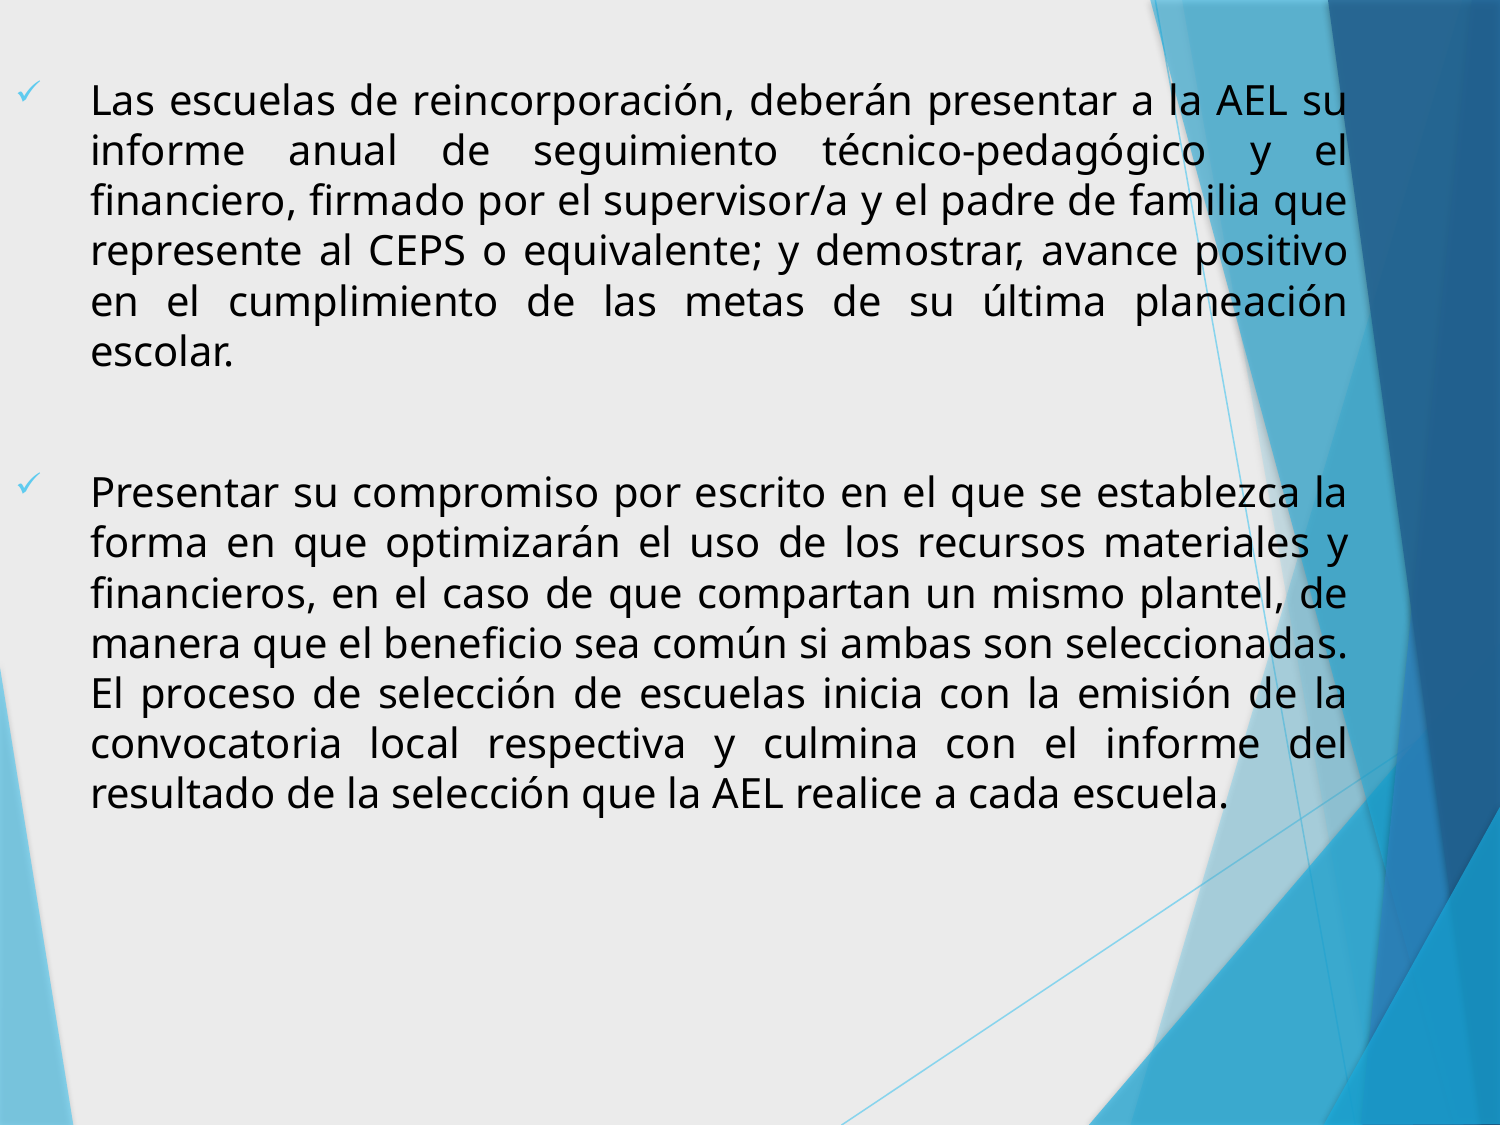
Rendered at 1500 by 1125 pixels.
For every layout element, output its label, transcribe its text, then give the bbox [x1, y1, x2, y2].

list Las escuelas de reincorporación, deberán presentar a la AEL su informe anual de seguimiento técnico-pedagógico y el financiero, firmado por el supervisor/a y el padre de familia que represente al CEPS o equivalente; y demostrar, avance positivo en el cumplimiento de las metas de su última planeación escolar. Presentar su compromiso por escrito en el que se establezca la forma en que optimizarán el uso de los recursos materiales y financieros, en el caso de que compartan un mismo plantel, de manera que el beneficio sea común si ambas son seleccionadas. El proceso de selección de escuelas inicia con la emisión de la convocatoria local respectiva y culmina con el informe del resultado de la selección que la AEL realice a cada escuela. [0, 66, 1365, 1024]
